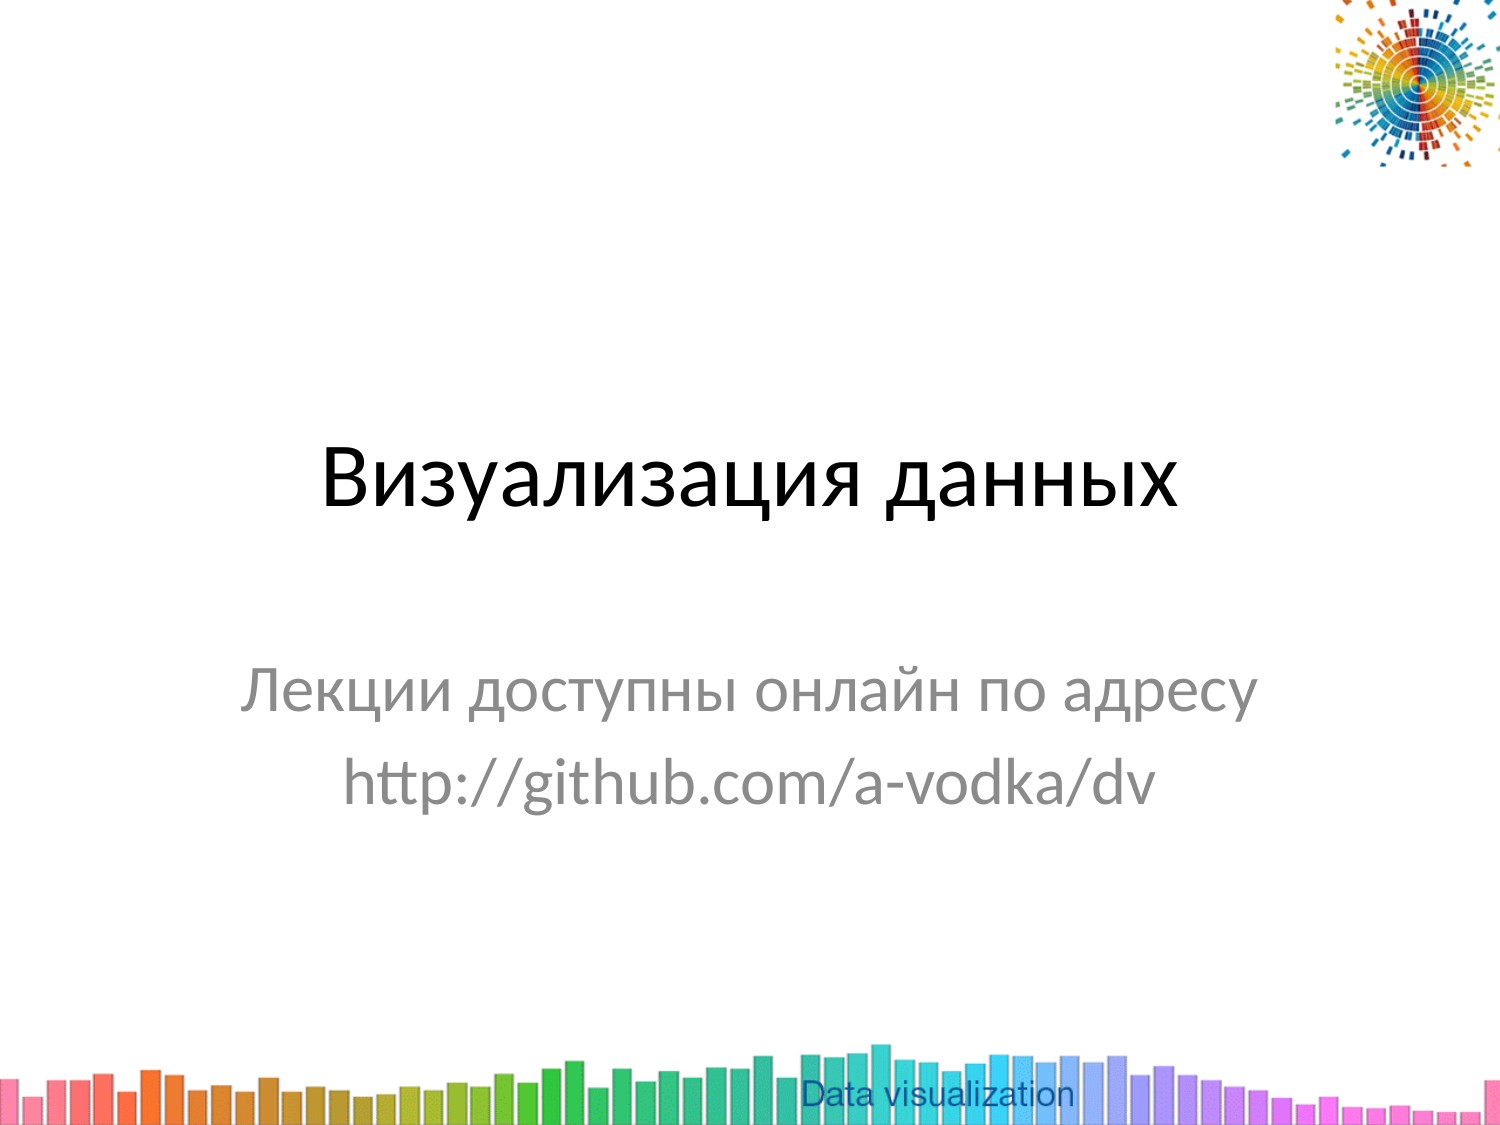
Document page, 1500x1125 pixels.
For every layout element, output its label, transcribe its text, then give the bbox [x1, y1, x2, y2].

subtitle Лекции доступны онлайн по адресу http://github.com/a-vodka/dv [225, 637, 1275, 925]
title Визуализация данных [112, 349, 1388, 591]
picture [0, 0, 1500, 1125]
